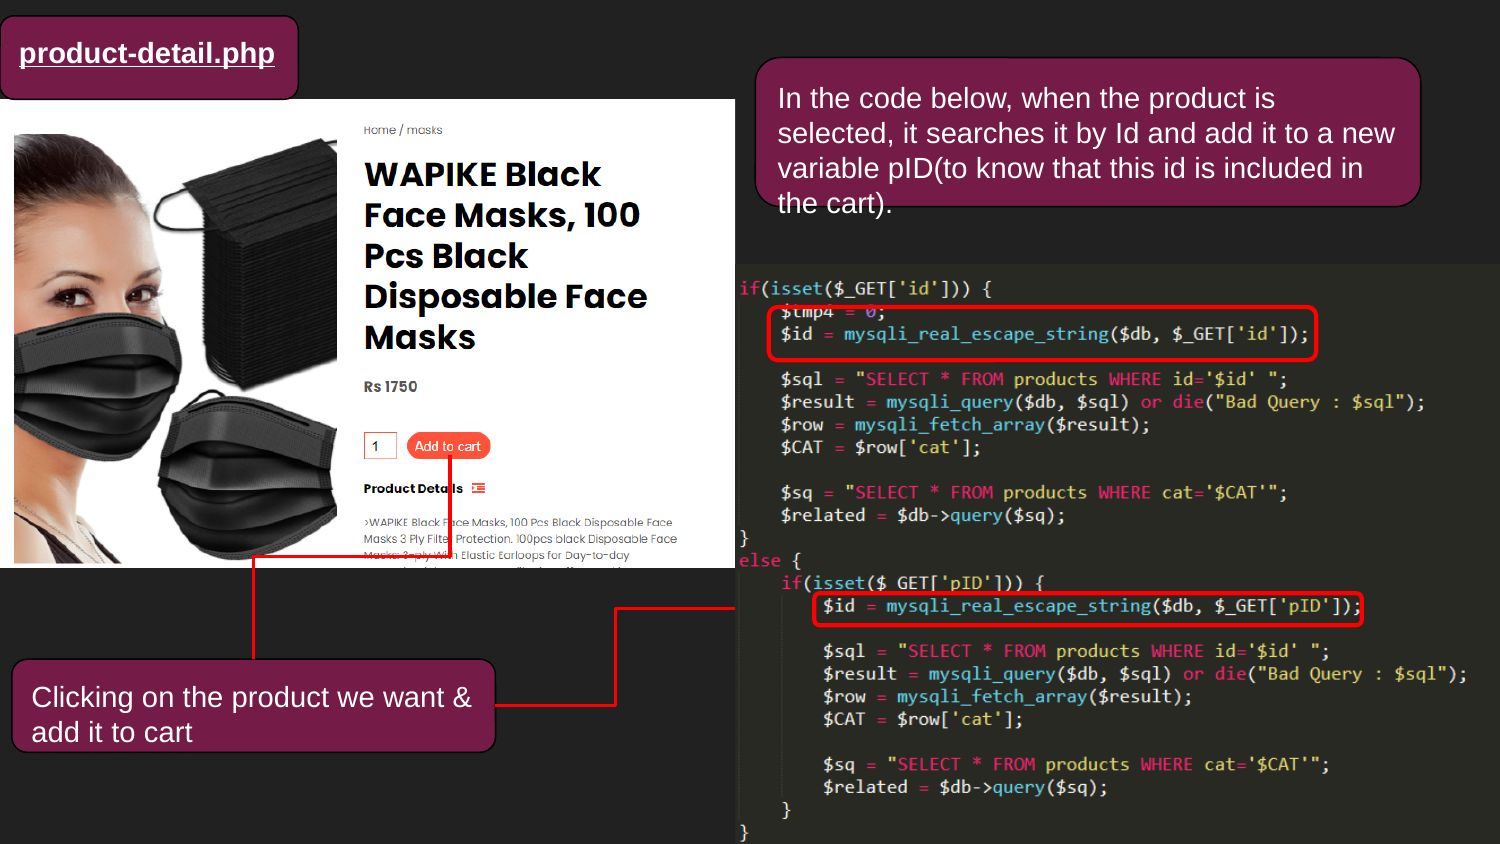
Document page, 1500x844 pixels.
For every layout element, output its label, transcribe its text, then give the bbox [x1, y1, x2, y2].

picture [0, 98, 1500, 844]
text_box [249, 458, 455, 656]
text_box Clicking on the product we want & add it to cart [11, 659, 496, 753]
text_box product-detail.php [0, 15, 299, 97]
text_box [495, 608, 736, 706]
text_box In the code below, when the product is selected, it searches it by Id and add it to a new variable pID(to know that this id is included in the cart). [755, 57, 1421, 207]
